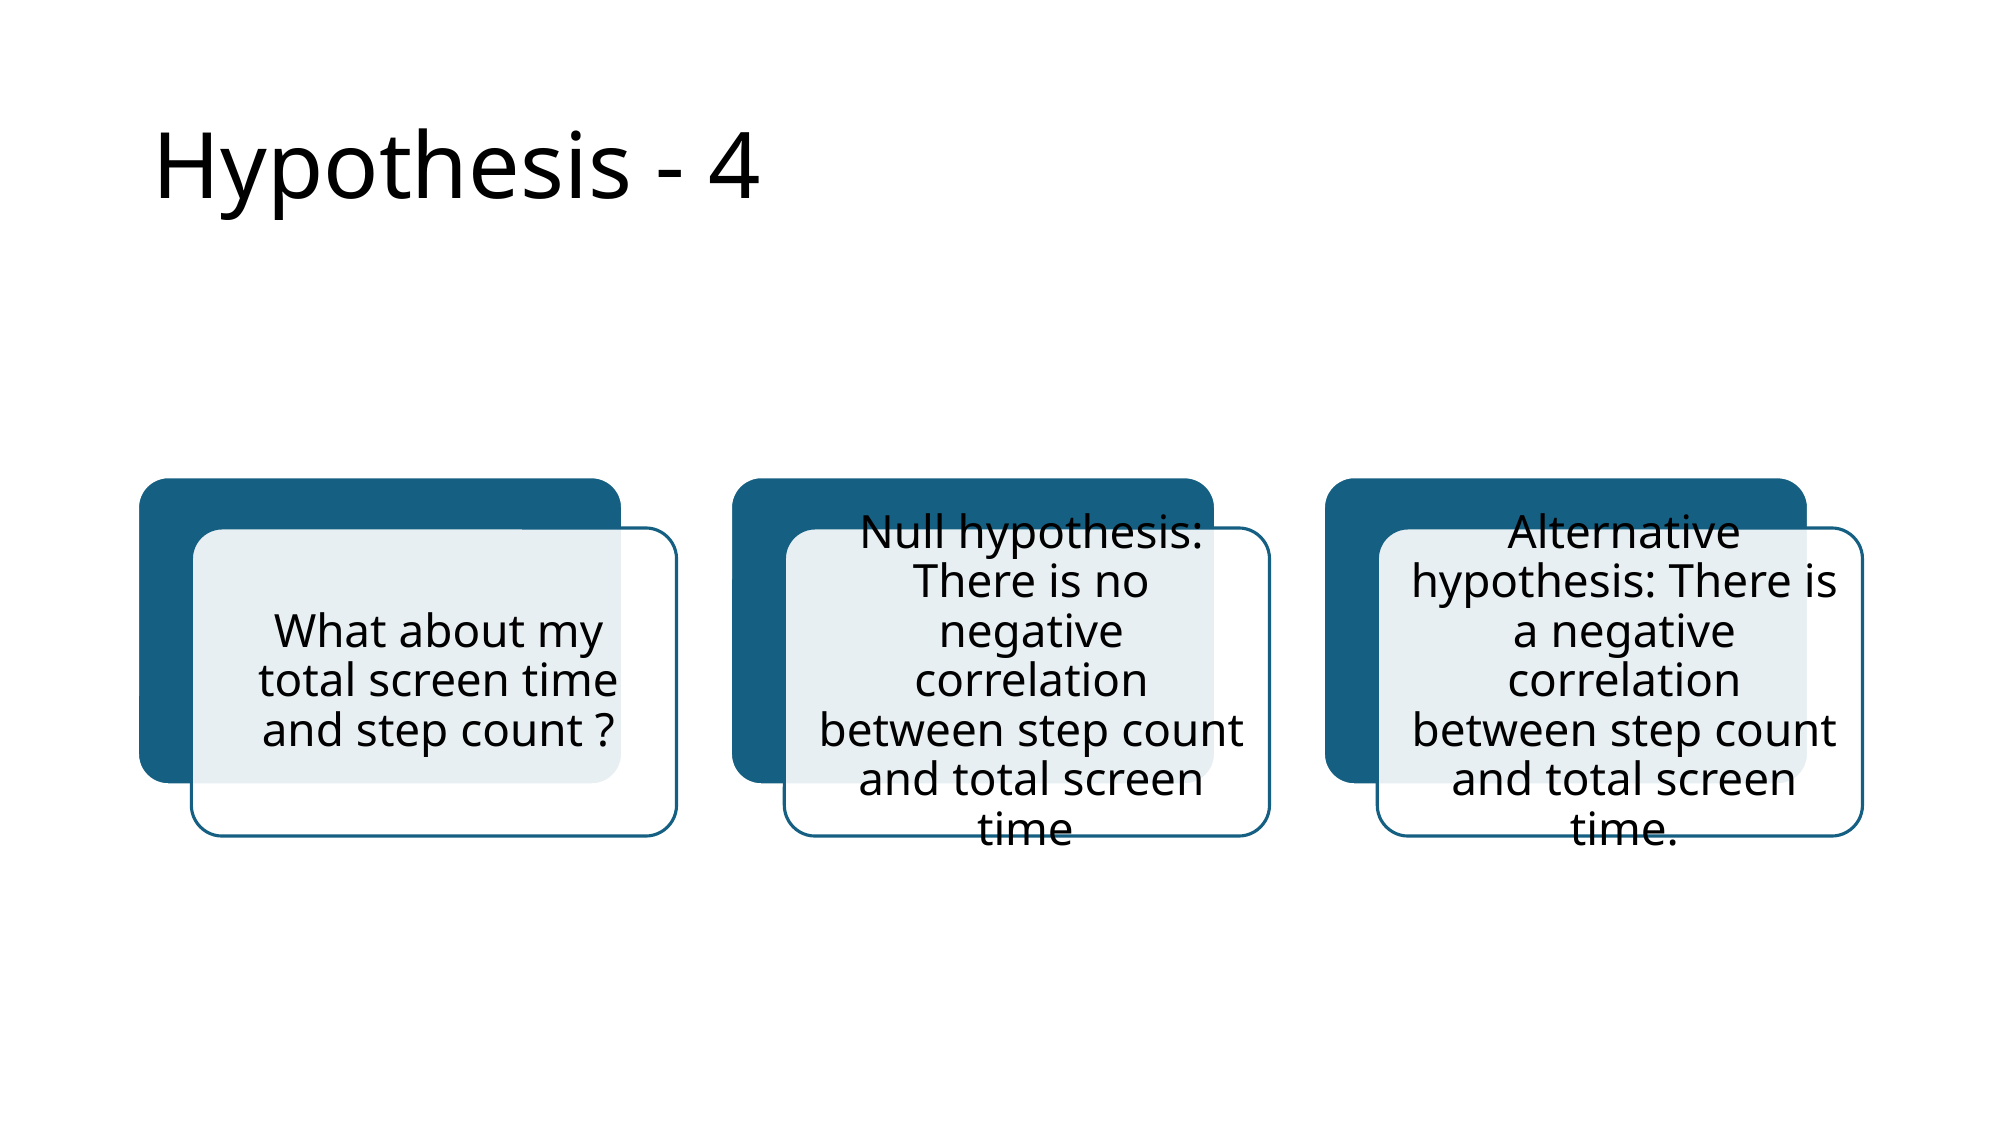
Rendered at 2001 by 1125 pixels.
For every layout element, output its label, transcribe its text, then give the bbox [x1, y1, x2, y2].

title Hypothesis - 4 [137, 59, 1863, 278]
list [136, 298, 1863, 1014]
